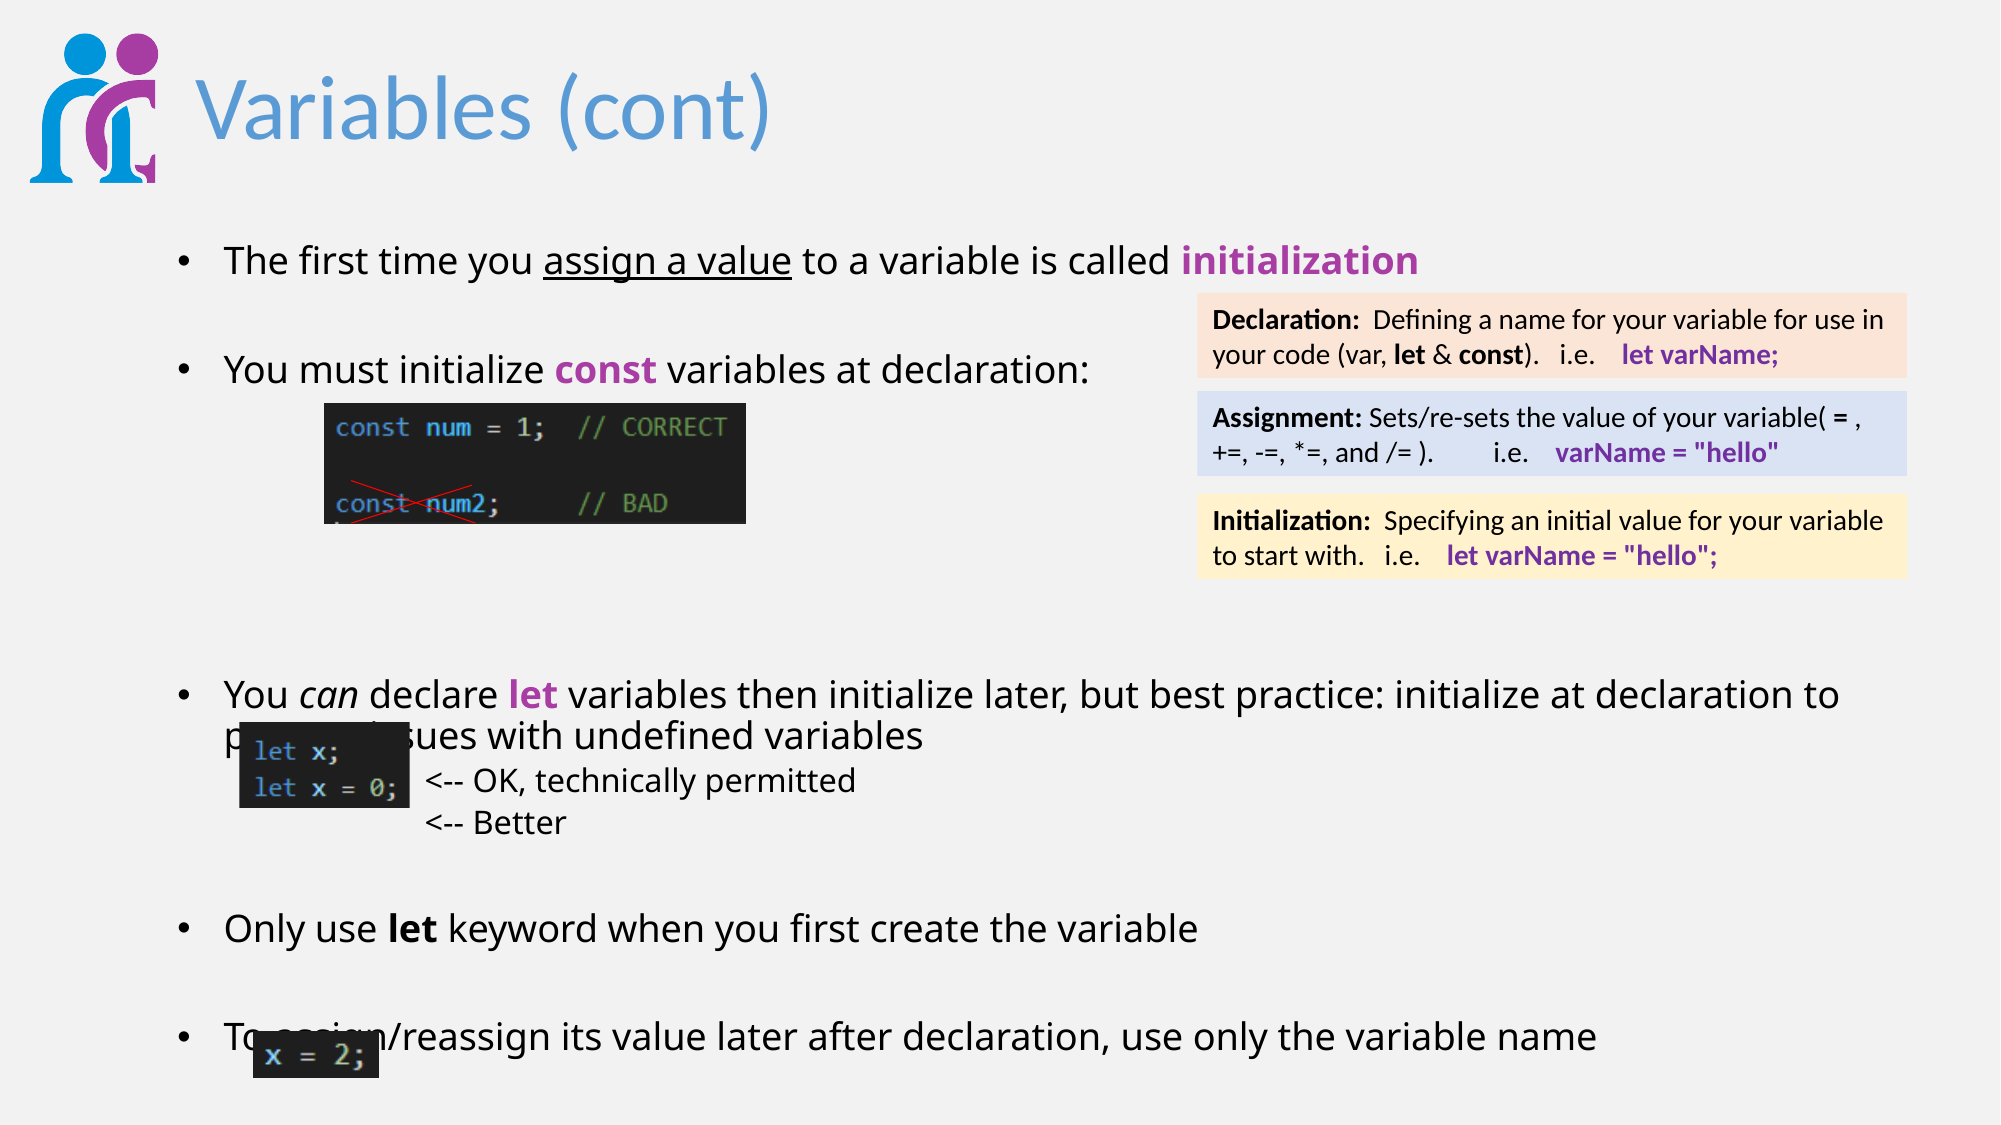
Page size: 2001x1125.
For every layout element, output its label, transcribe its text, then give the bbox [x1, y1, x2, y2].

list The first time you assign a value to a variable is called initialization You must initialize const variables at declaration: You can declare let variables then initialize later, but best practice: initialize at declaration to prevent issues with undefined variables <-- OK, technically permitted <-- Better Only use let keyword when you first create the variable To assign/reassign its value later after declaration, use only the variable name [157, 231, 1863, 1071]
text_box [1197, 292, 1908, 580]
picture [253, 1031, 379, 1078]
picture [12, 20, 180, 201]
picture [239, 722, 410, 808]
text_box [324, 403, 746, 524]
title Variables (cont) [180, 20, 1906, 200]
